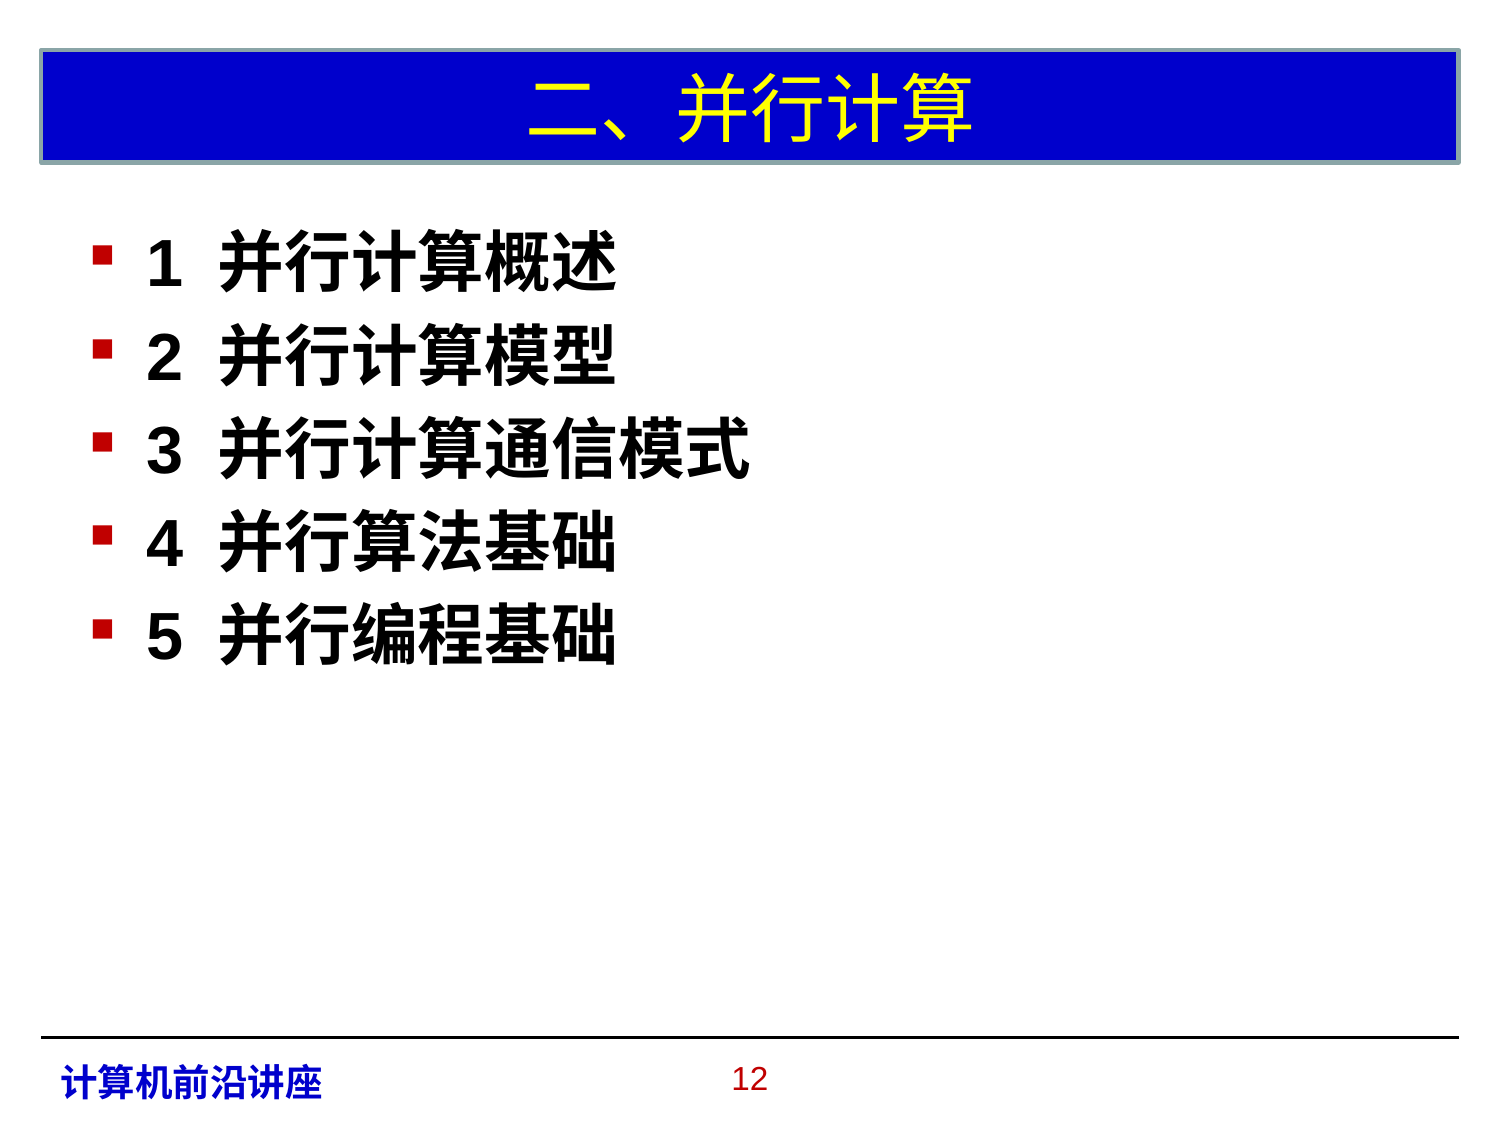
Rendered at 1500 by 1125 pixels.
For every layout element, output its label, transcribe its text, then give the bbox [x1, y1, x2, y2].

list 1 并行计算概述 2 并行计算模型 3 并行计算通信模式 4 并行算法基础 5 并行编程基础 [75, 212, 1425, 1005]
slide_number 11 [575, 1050, 925, 1125]
title 二、并行计算 [75, 50, 1425, 163]
